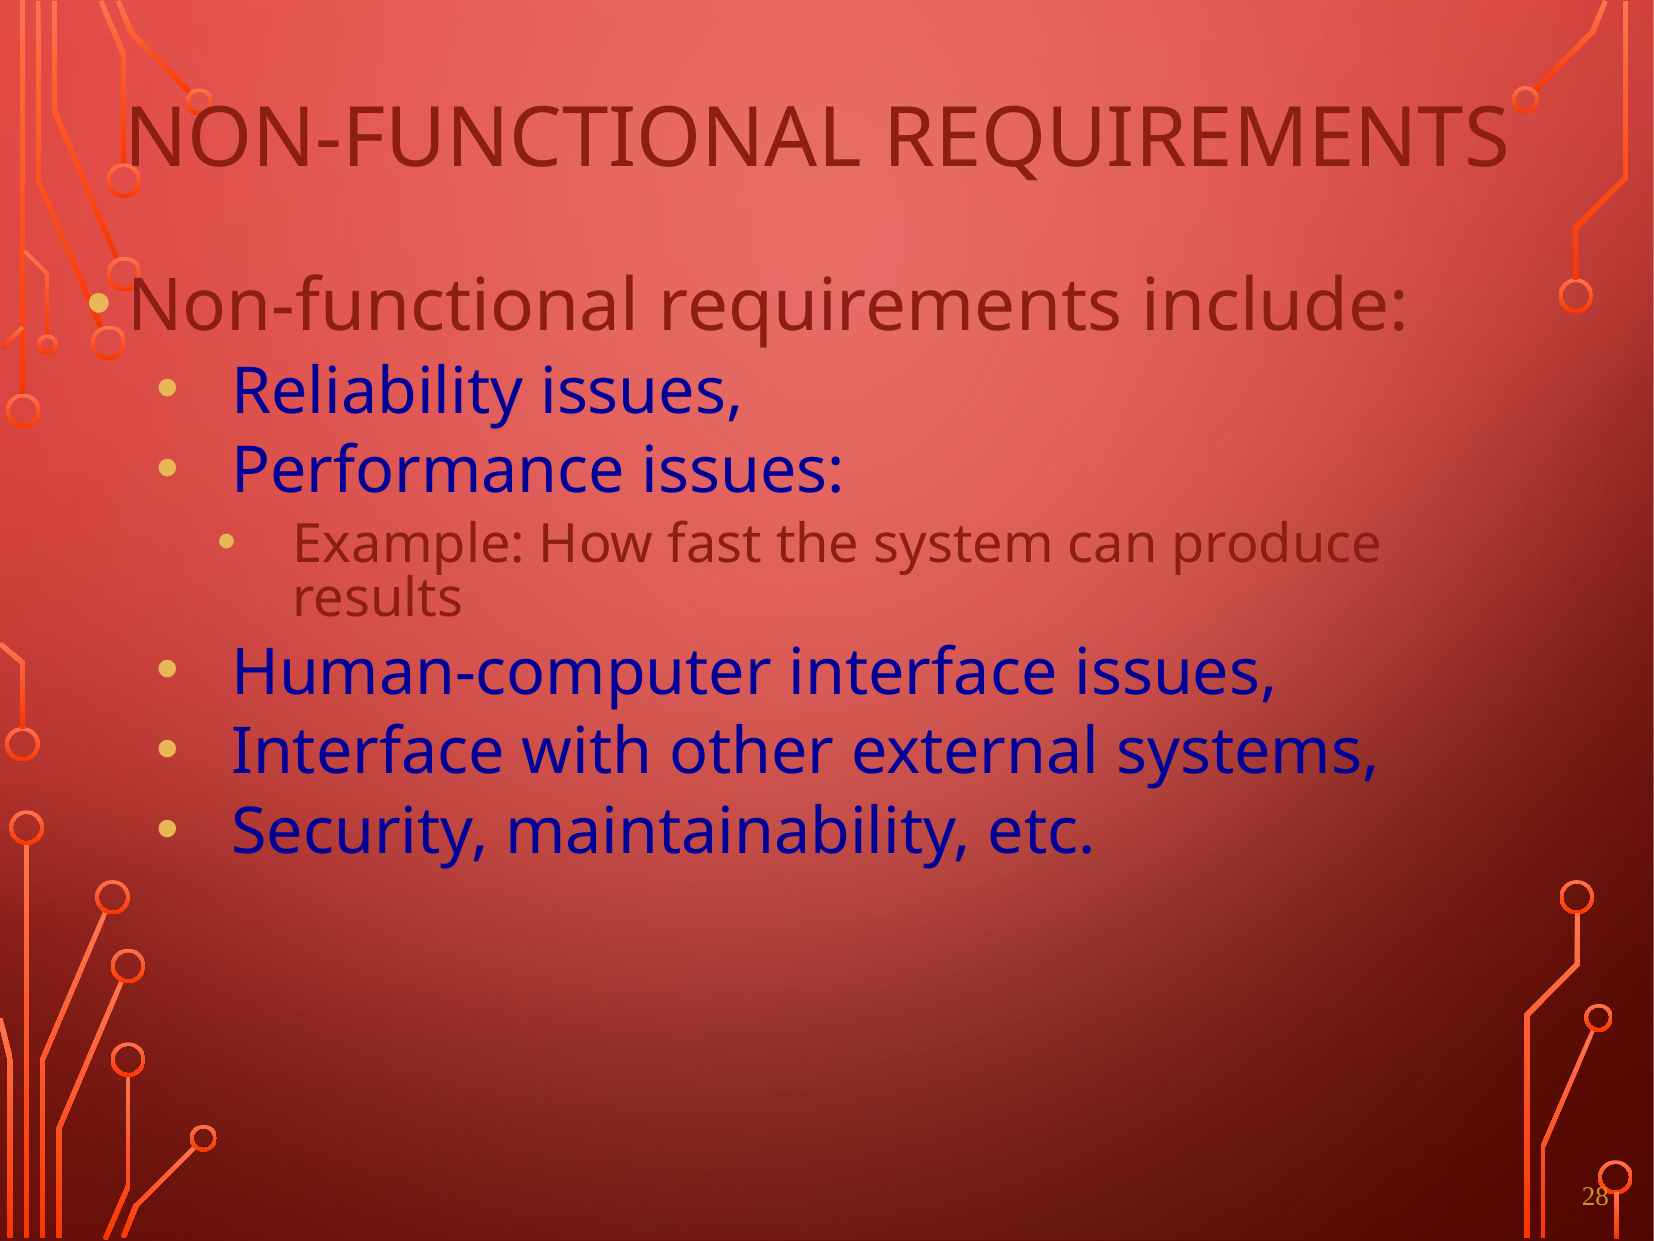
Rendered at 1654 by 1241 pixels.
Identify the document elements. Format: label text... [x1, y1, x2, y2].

list Non-functional requirements include: Reliability issues, Performance issues: Example: How fast the system can produce results Human-computer interface issues, Interface with other external systems, Security, maintainability, etc. [82, 259, 1562, 1058]
text_box 28 [1488, 1170, 1626, 1216]
title NON-FUNCTIONAL REQUIREMENTS [121, 29, 1532, 236]
